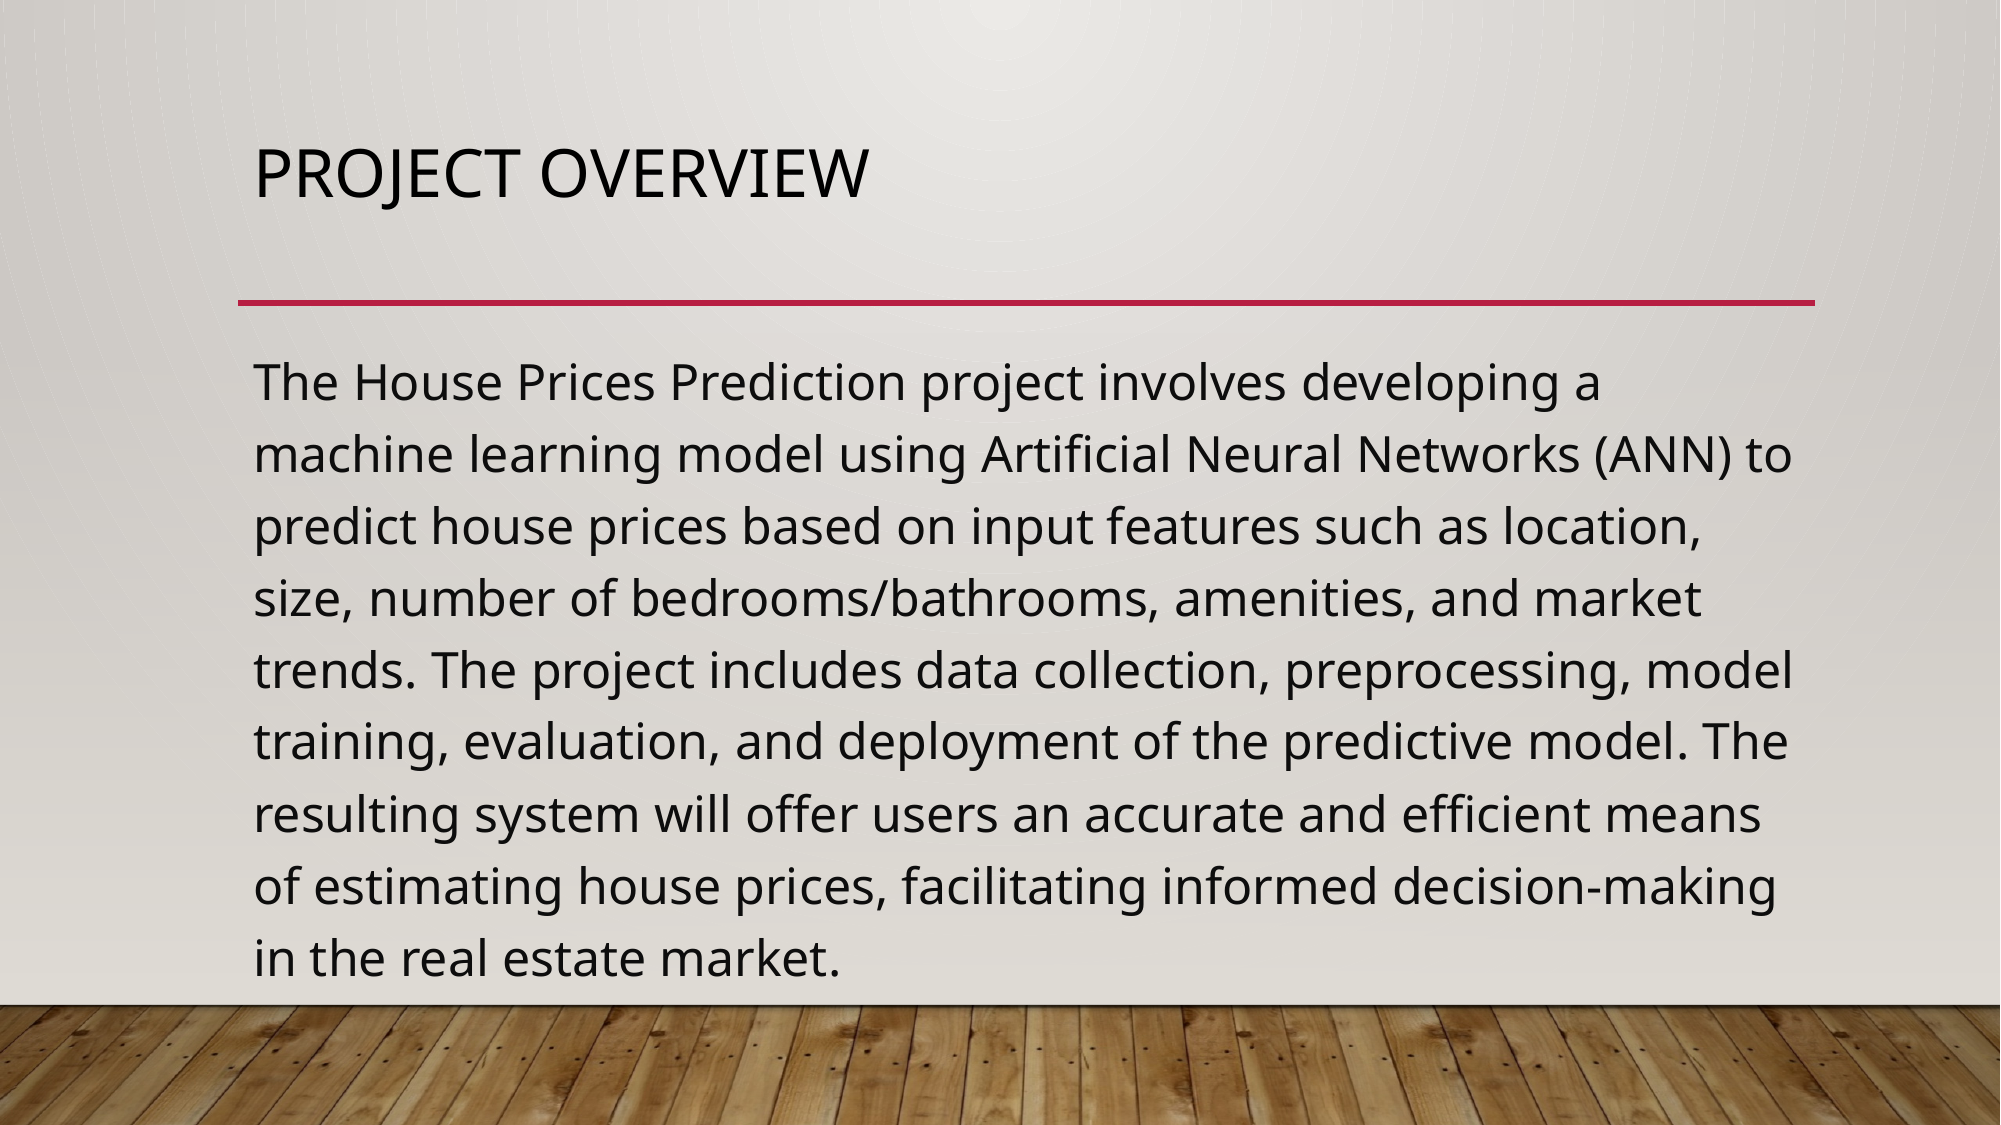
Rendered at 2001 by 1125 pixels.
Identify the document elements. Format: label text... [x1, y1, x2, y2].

list The House Prices Prediction project involves developing a machine learning model using Artificial Neural Networks (ANN) to predict house prices based on input features such as location, size, number of bedrooms/bathrooms, amenities, and market trends. The project includes data collection, preprocessing, model training, evaluation, and deployment of the predictive model. The resulting system will offer users an accurate and efficient means of estimating house prices, facilitating informed decision-making in the real estate market. [238, 330, 1814, 897]
picture [0, 1005, 2000, 1125]
title PROJECT OVERVIEW [238, 131, 1814, 305]
